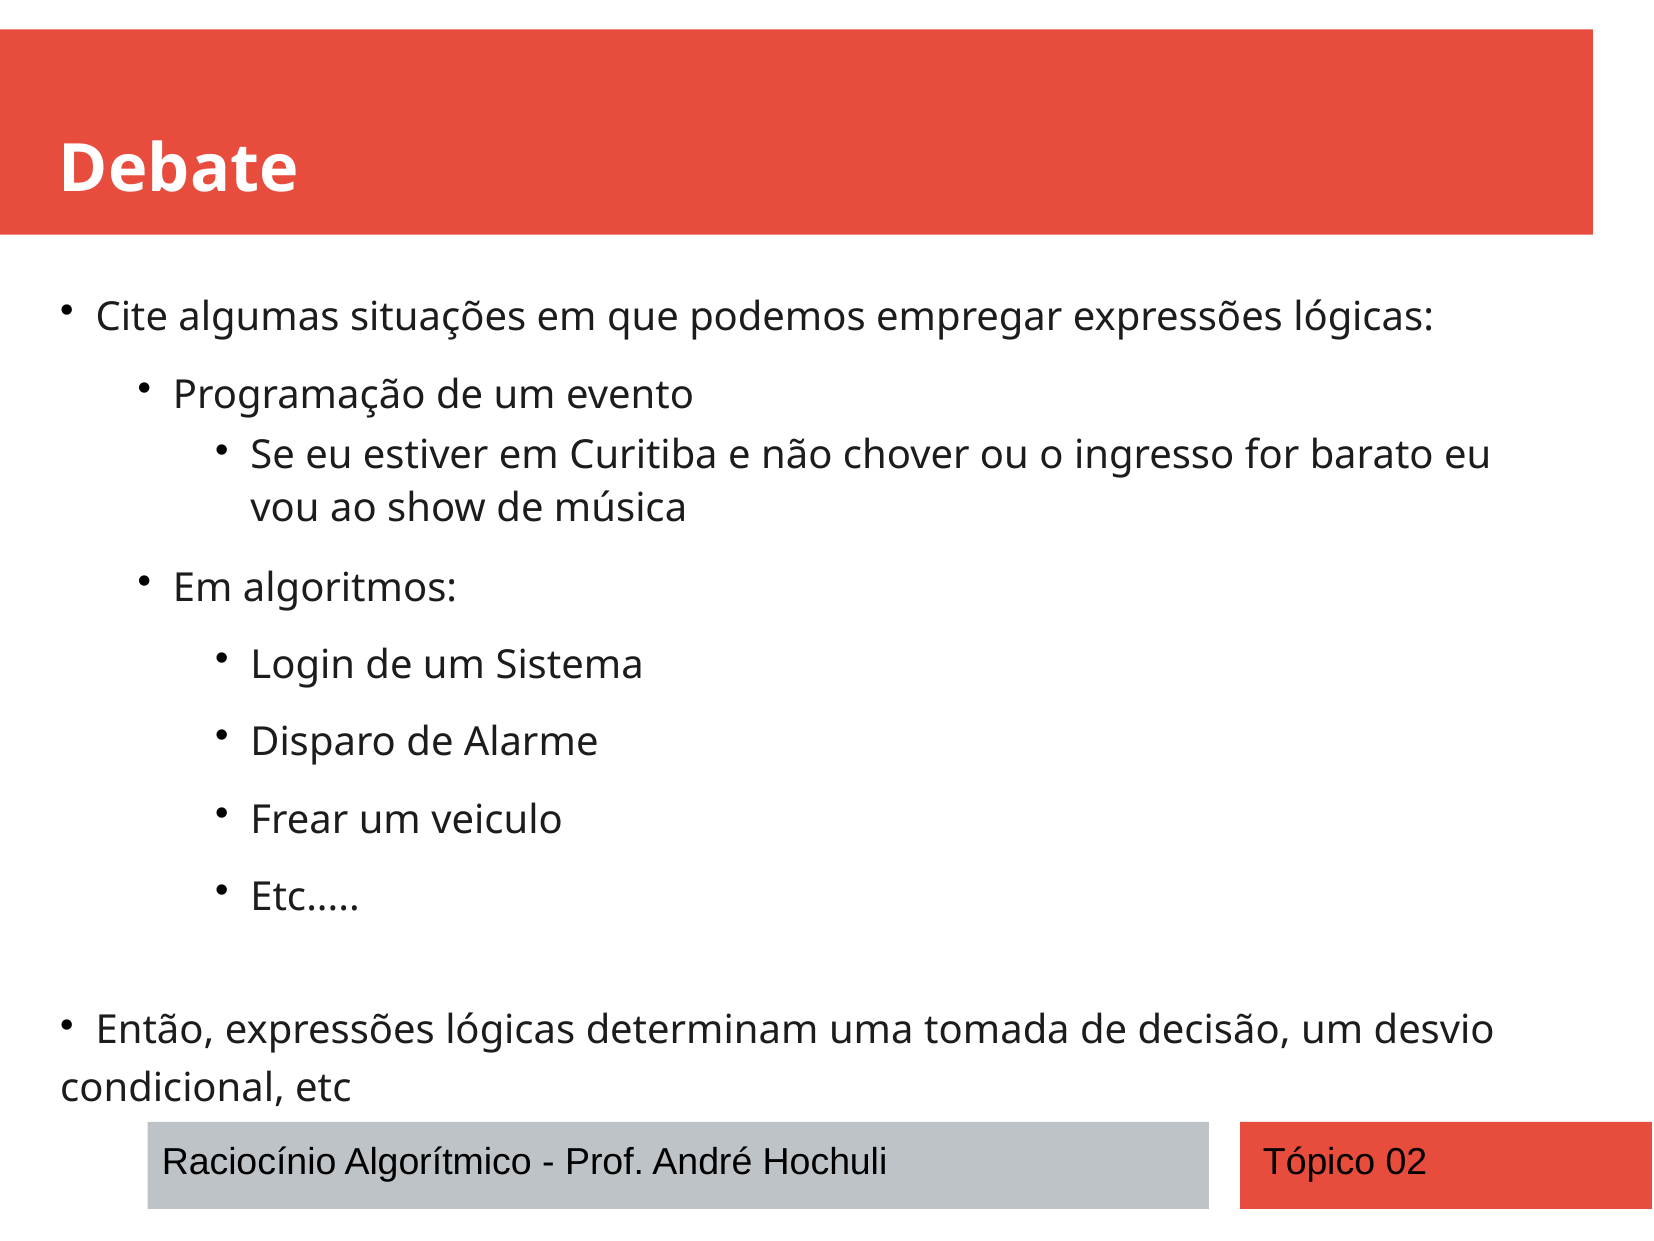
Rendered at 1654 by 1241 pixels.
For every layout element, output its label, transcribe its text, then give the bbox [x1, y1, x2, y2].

text_box Tópico 02 [1248, 1129, 1622, 1188]
text_box Debate [58, 58, 1593, 206]
text_box Cite algumas situações em que podemos empregar expressões lógicas: Programação de um evento Se eu estiver em Curitiba e não chover ou o ingresso for barato eu vou ao show de música Em algoritmos: Login de um Sistema Disparo de Alarme Frear um veiculo Etc..... Então, expressões lógicas determinam uma tomada de decisão, um desvio condicional, etc [58, 307, 1564, 1114]
text_box Raciocínio Algorítmico - Prof. André Hochuli [147, 1129, 1204, 1188]
